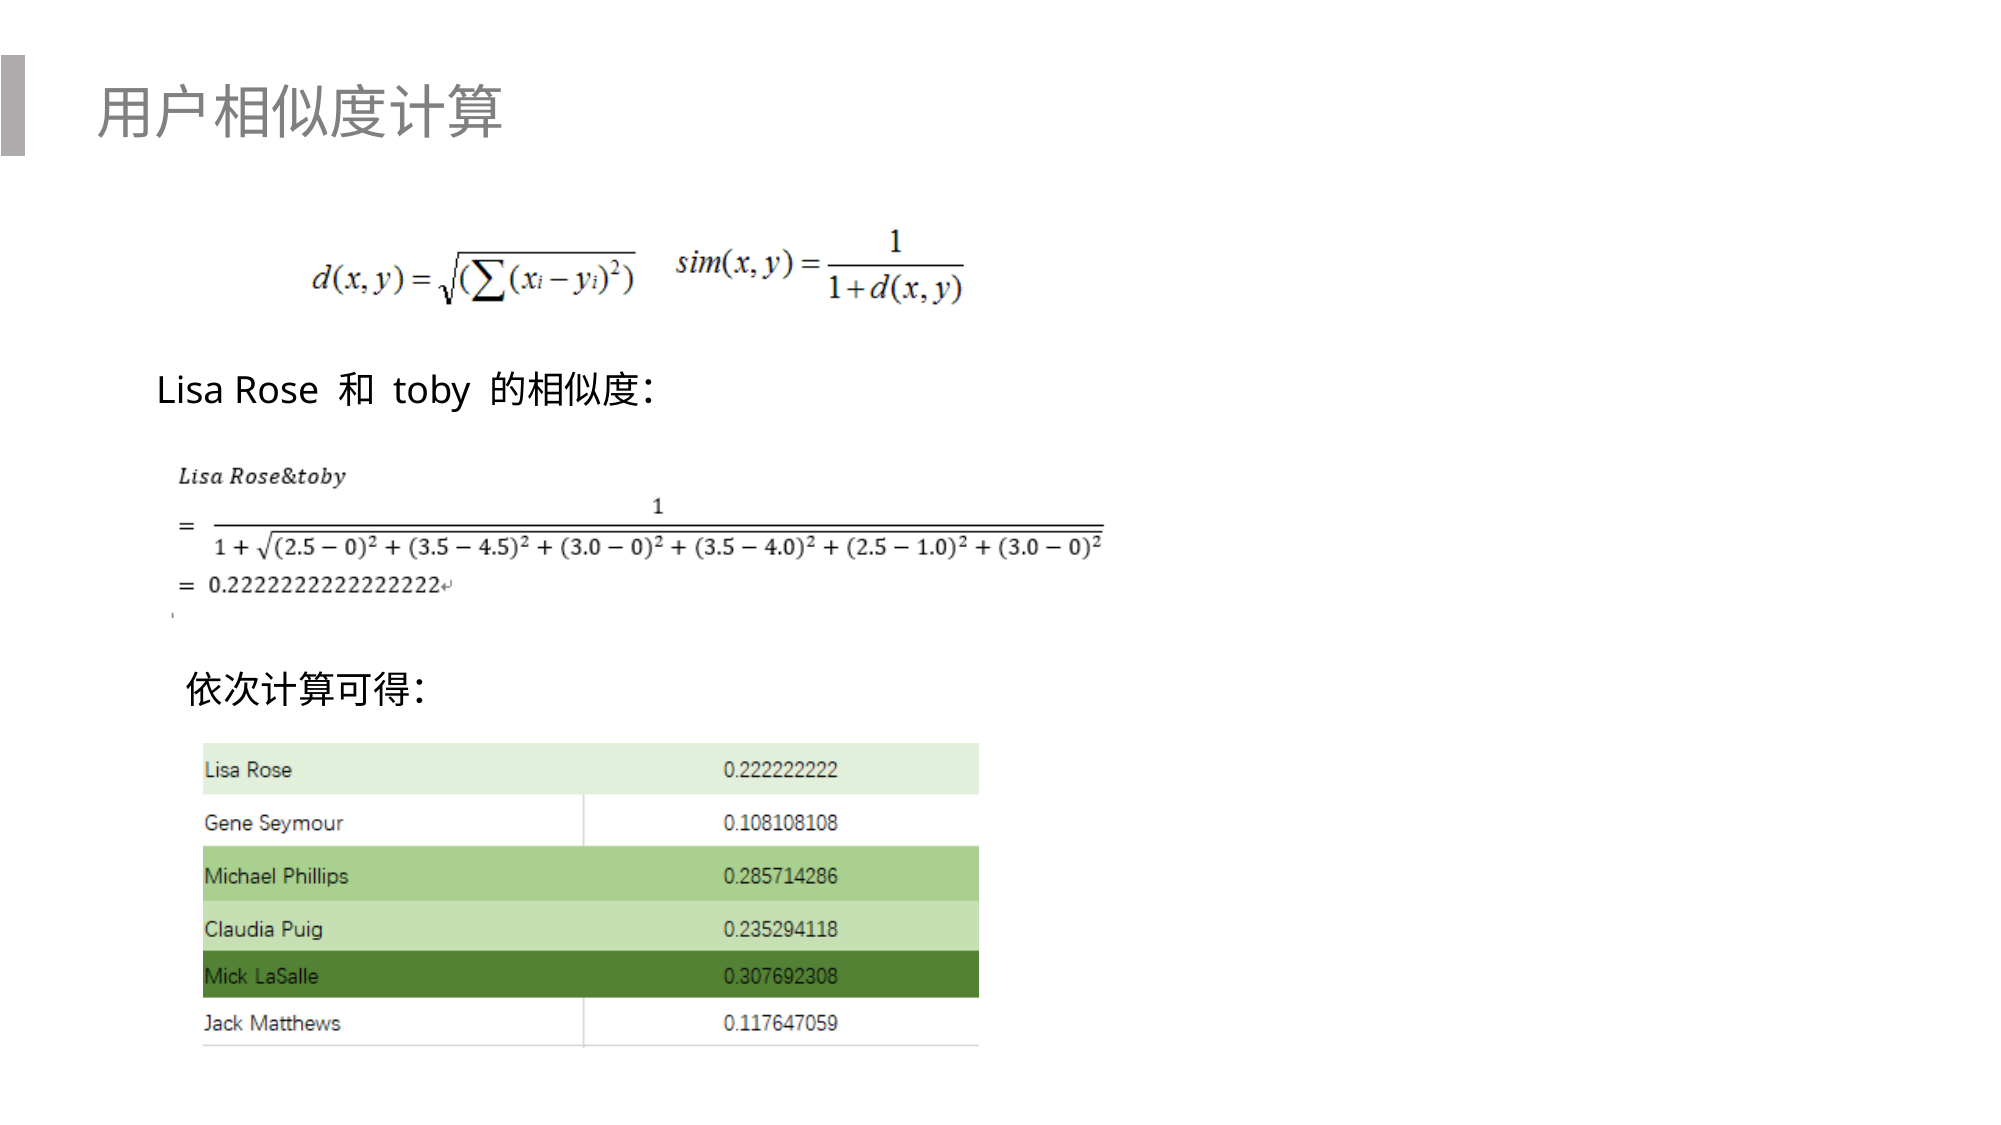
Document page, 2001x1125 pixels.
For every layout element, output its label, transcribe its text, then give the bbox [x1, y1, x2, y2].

text_box Lisa Rose 和 toby 的相似度： [141, 359, 692, 419]
picture [292, 211, 1000, 330]
picture [169, 454, 1123, 618]
picture [203, 743, 979, 1048]
text_box 用户相似度计算 [55, 67, 1364, 153]
text_box 依次计算可得： [170, 659, 464, 719]
text_box [0, 53, 27, 158]
